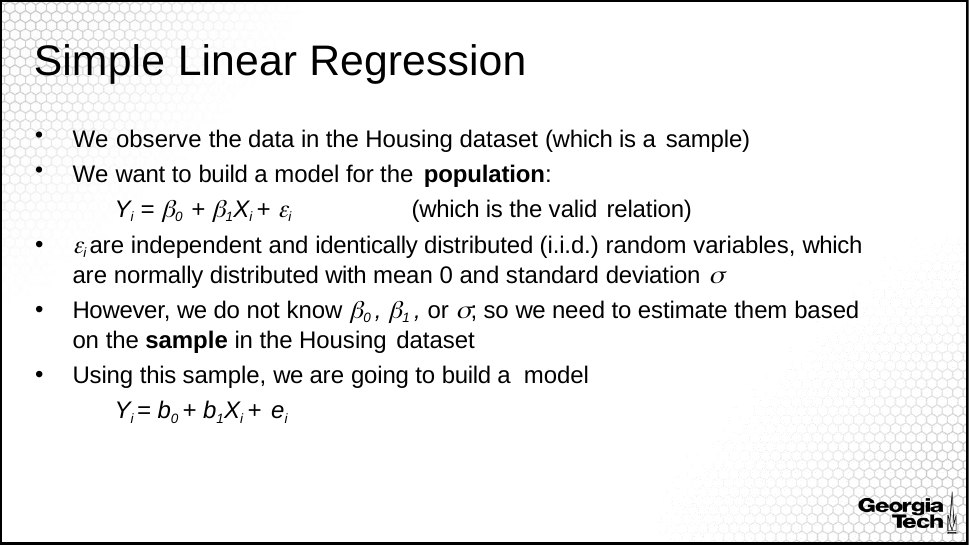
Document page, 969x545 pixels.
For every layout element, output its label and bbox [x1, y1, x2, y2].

text_box [0, 0, 968, 545]
